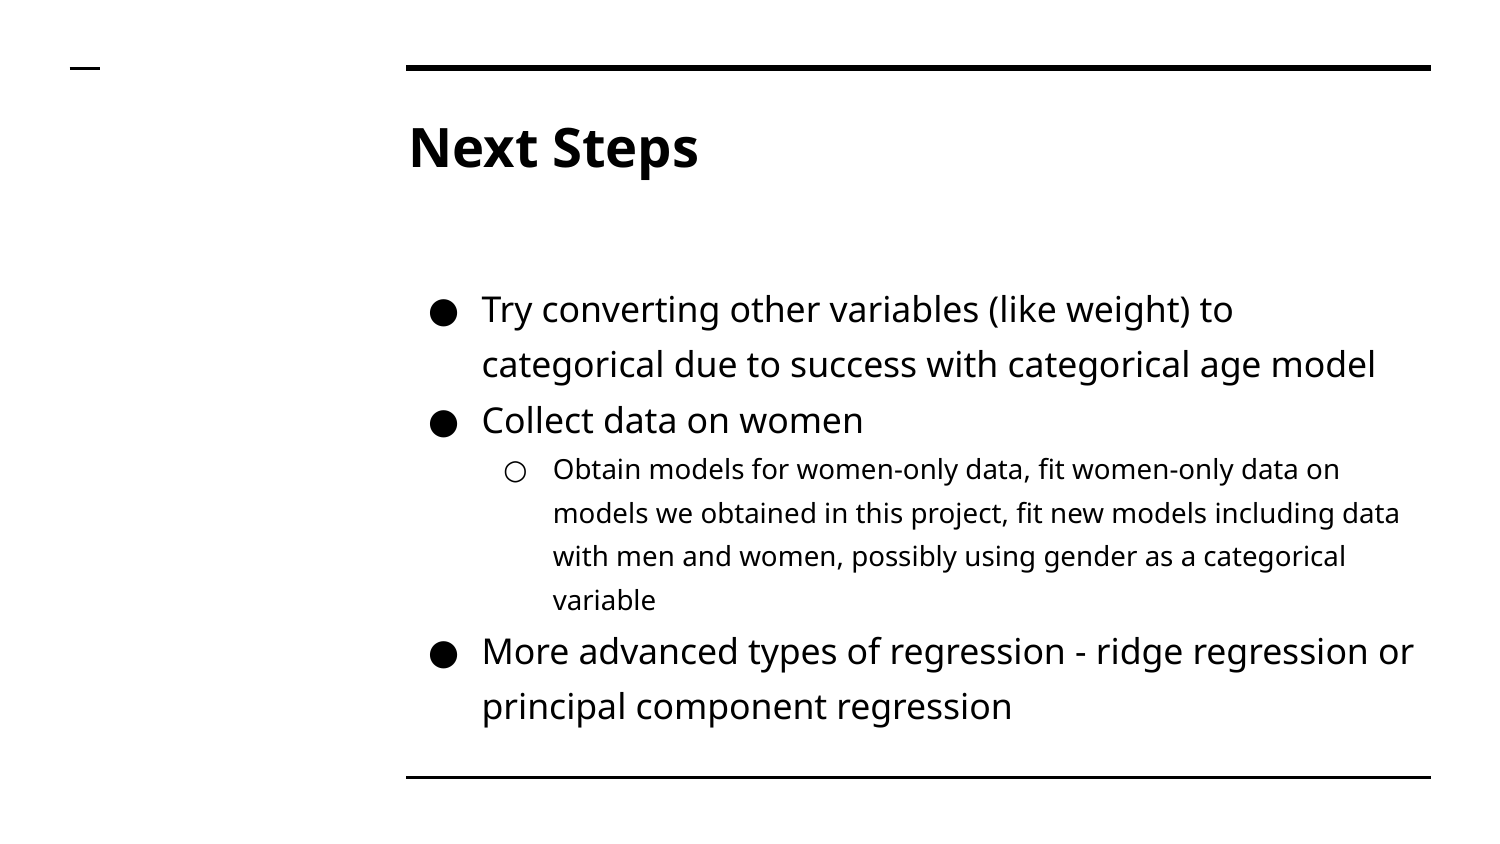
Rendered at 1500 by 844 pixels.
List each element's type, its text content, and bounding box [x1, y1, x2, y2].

list Try converting other variables (like weight) to categorical due to success with categorical age model Collect data on women Obtain models for women-only data, fit women-only data on models we obtained in this project, fit new models including data with men and women, possibly using gender as a categorical variable More advanced types of regression - ridge regression or principal component regression [395, 261, 1433, 755]
title Next Steps [393, 94, 1431, 199]
